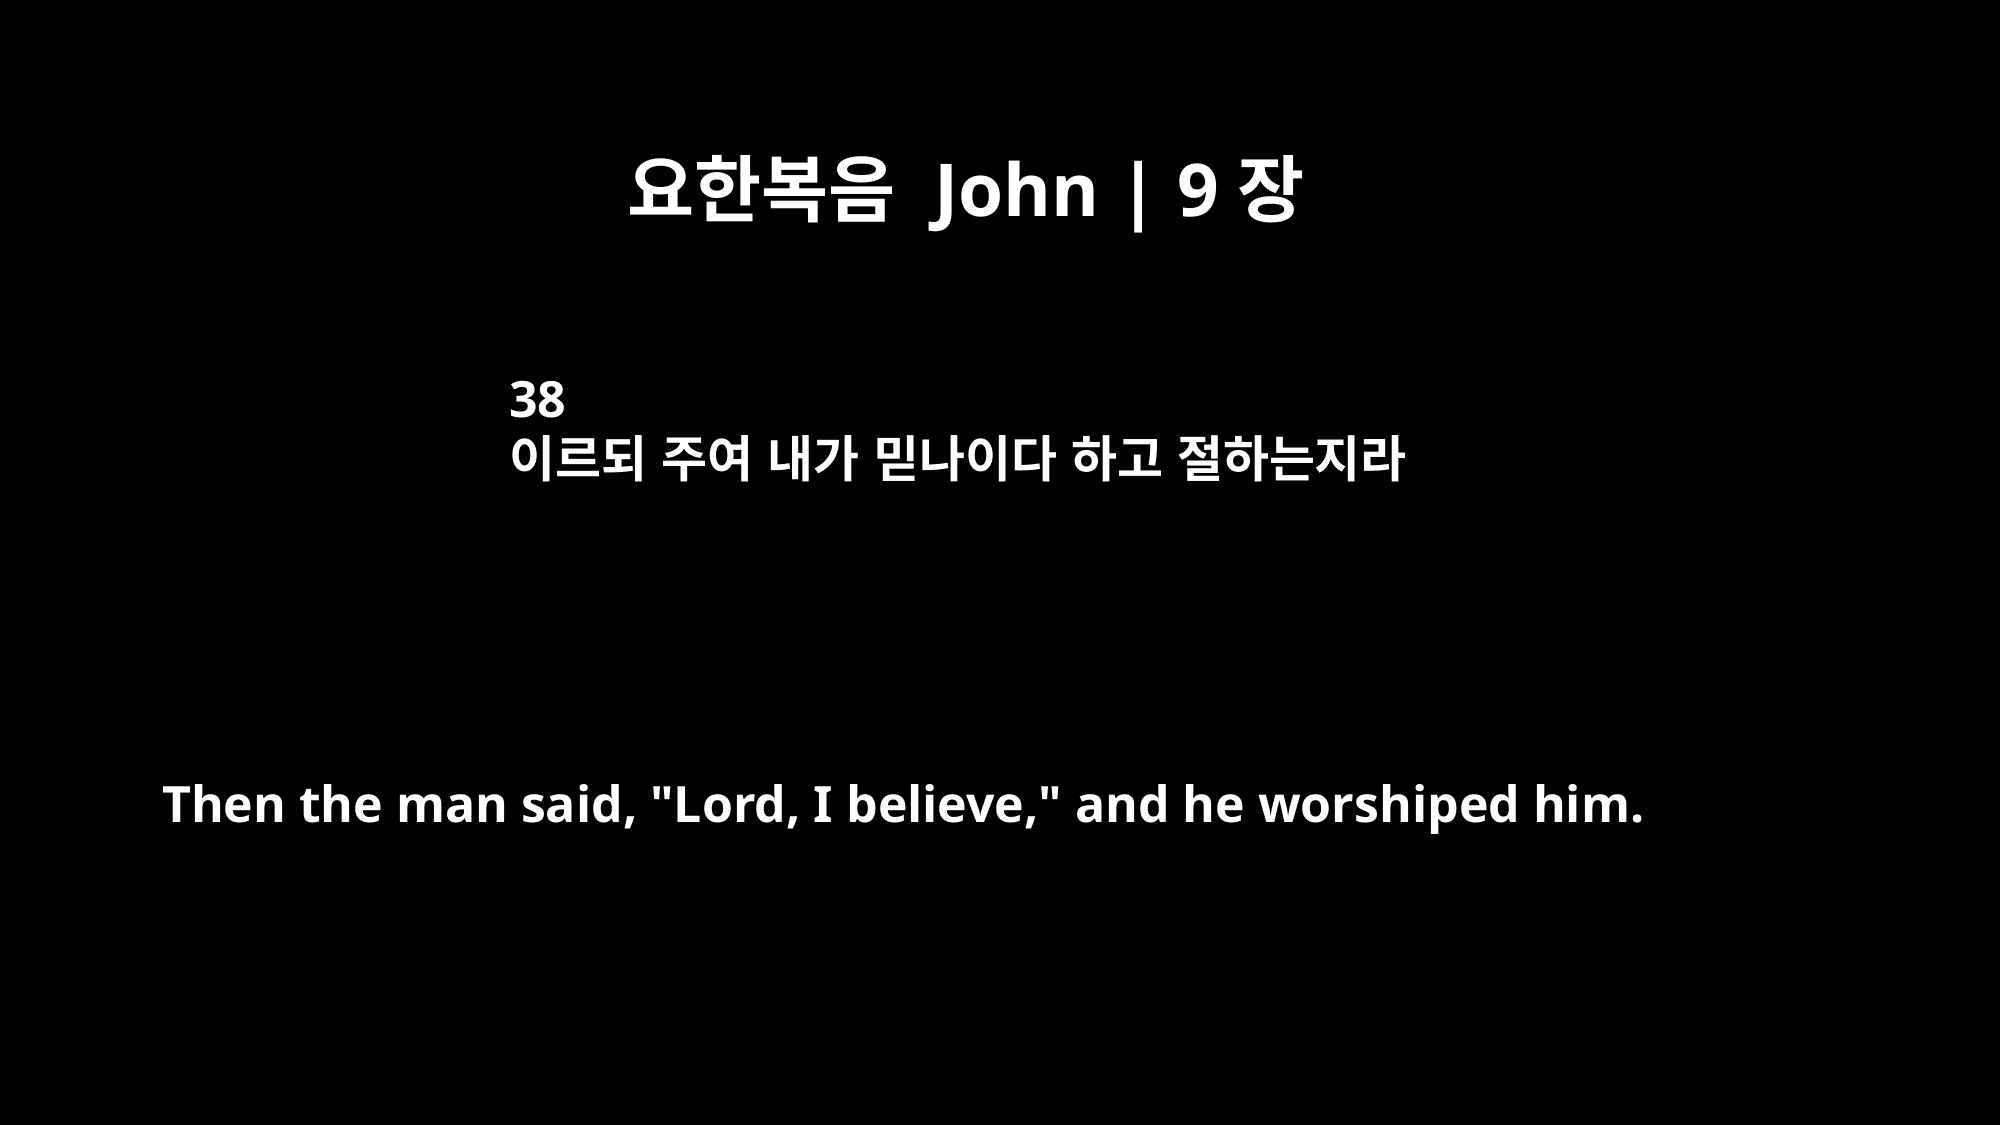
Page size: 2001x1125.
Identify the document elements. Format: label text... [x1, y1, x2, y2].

text_box 요한복음 John | 9장 [612, 136, 1320, 239]
text_box 38 이르되 주여 내가 믿나이다 하고 절하는지라 [494, 359, 1423, 495]
text_box Then the man said, "Lord, I believe," and he worshiped him. [147, 764, 1660, 840]
